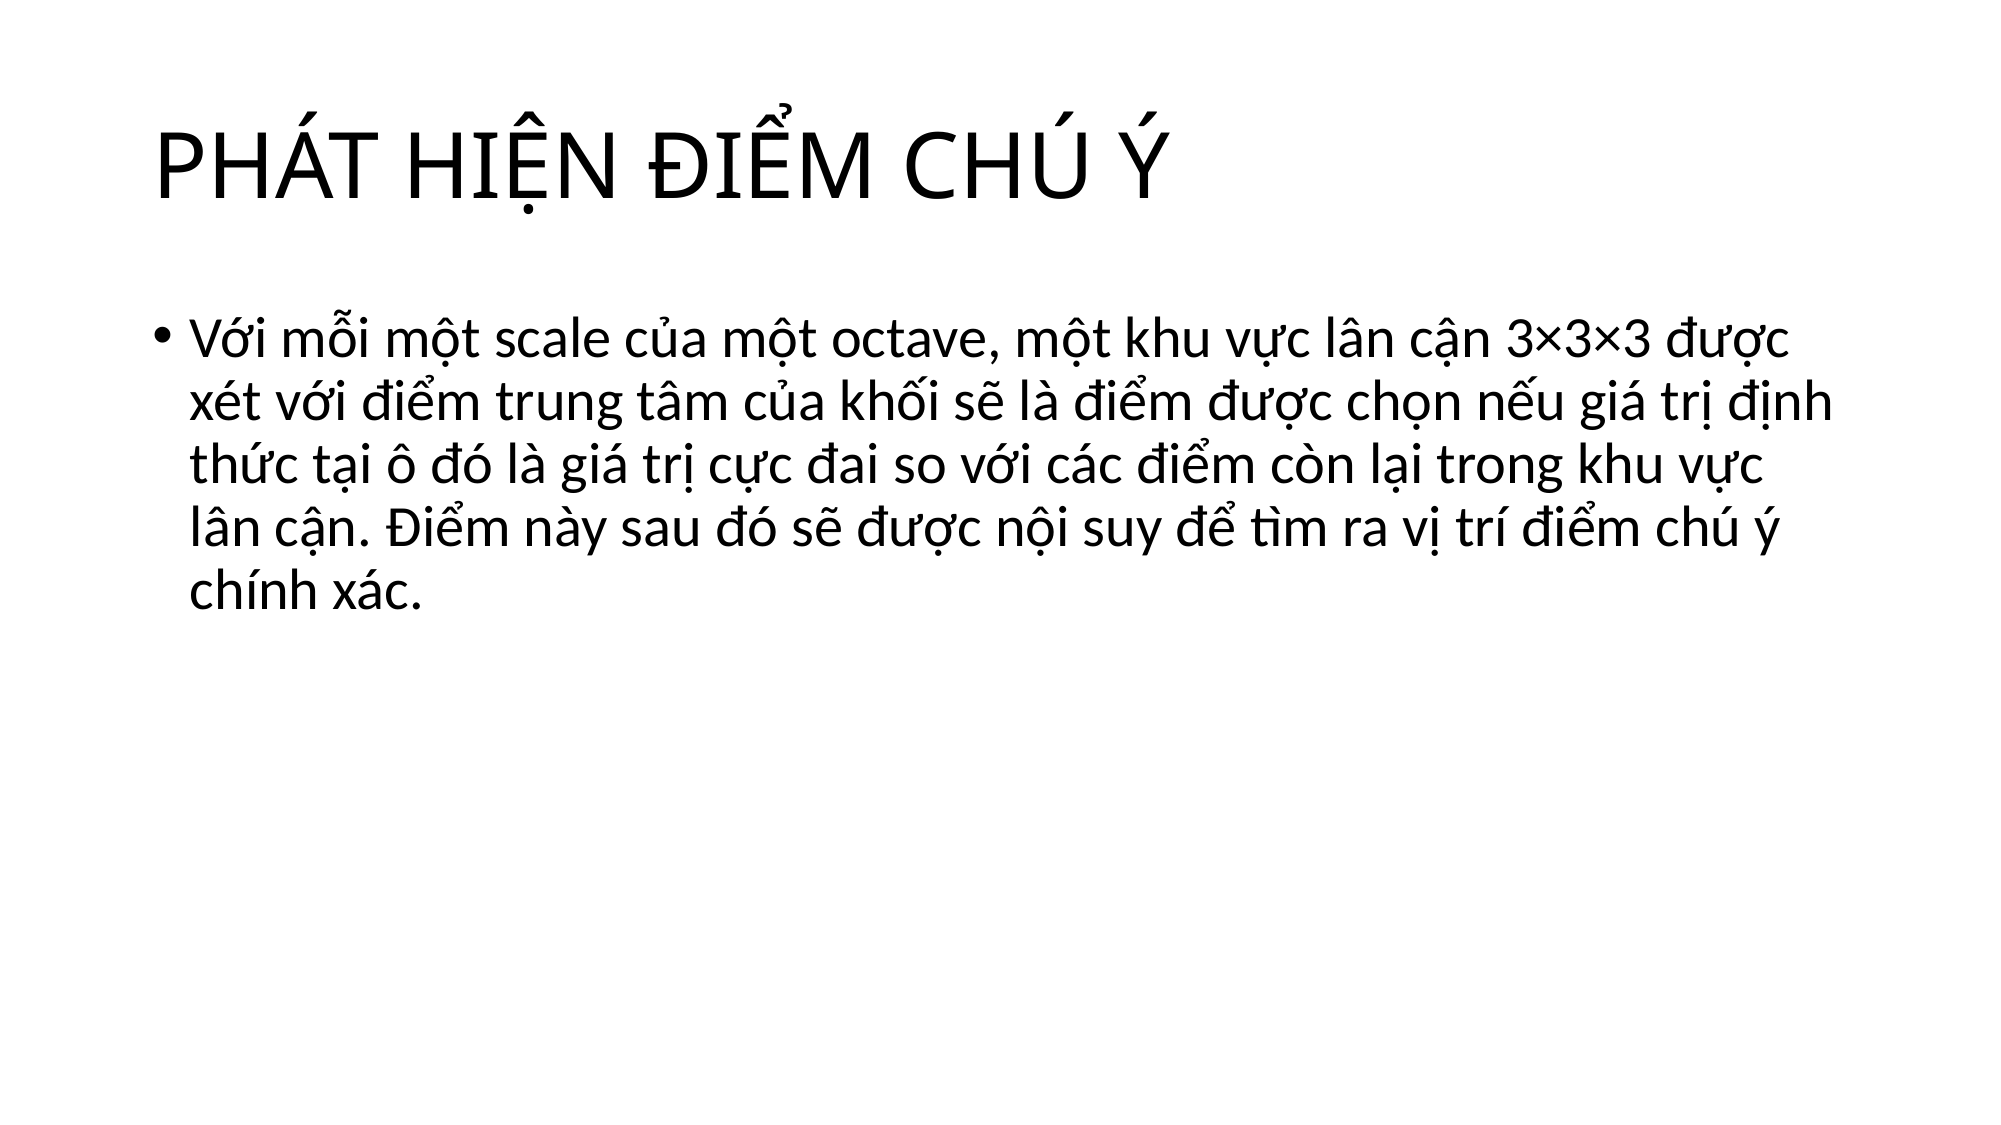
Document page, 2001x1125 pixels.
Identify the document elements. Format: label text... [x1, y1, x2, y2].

list Với mỗi một scale của một octave, một khu vực lân cận 3×3×3 được xét với điểm trung tâm của khối sẽ là điểm được chọn nếu giá trị định thức tại ô đó là giá trị cực đai so với các điểm còn lại trong khu vực lân cận. Điểm này sau đó sẽ được nội suy để tìm ra vị trí điểm chú ý chính xác. [137, 299, 1863, 1014]
title PHÁT HIỆN ĐIỂM CHÚ Ý [137, 59, 1863, 278]
